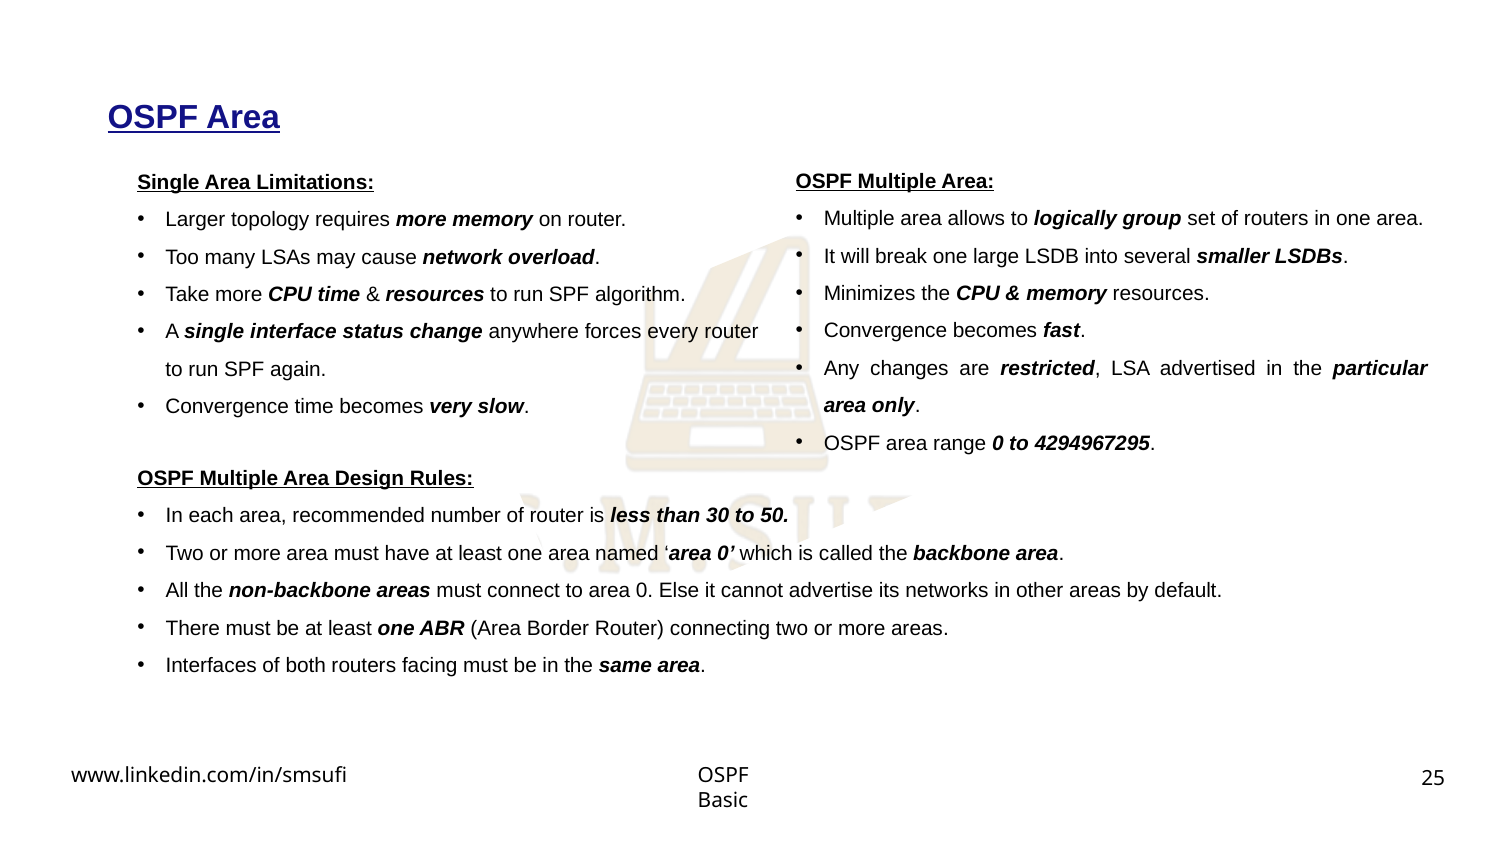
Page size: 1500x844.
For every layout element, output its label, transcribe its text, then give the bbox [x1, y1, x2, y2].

text_box OSPF Multiple Area: Multiple area allows to logically group set of routers in one area. It will break one large LSDB into several smaller LSDBs. Minimizes the CPU & memory resources. Convergence becomes fast. Any changes are restricted, LSA advertised in the particular area only. OSPF area range 0 to 4294967295. [780, 147, 1443, 462]
text_box OSPF Multiple Area Design Rules: In each area, recommended number of router is less than 30 to 50. Two or more area must have at least one area named ‘area 0’ which is called the backbone area. All the non-backbone areas must connect to area 0. Else it cannot advertise its networks in other areas by default. There must be at least one ABR (Area Border Router) connecting two or more areas. Interfaces of both routers facing must be in the same area. [122, 444, 1282, 684]
text_box OSPF Area [92, 88, 1360, 144]
slide_number 25 [1406, 746, 1462, 811]
text_box Single Area Limitations: Larger topology requires more memory on router. Too many LSAs may cause network overload. Take more CPU time & resources to run SPF algorithm. A single interface status change anywhere forces every router to run SPF again. Convergence time becomes very slow. [122, 148, 774, 426]
